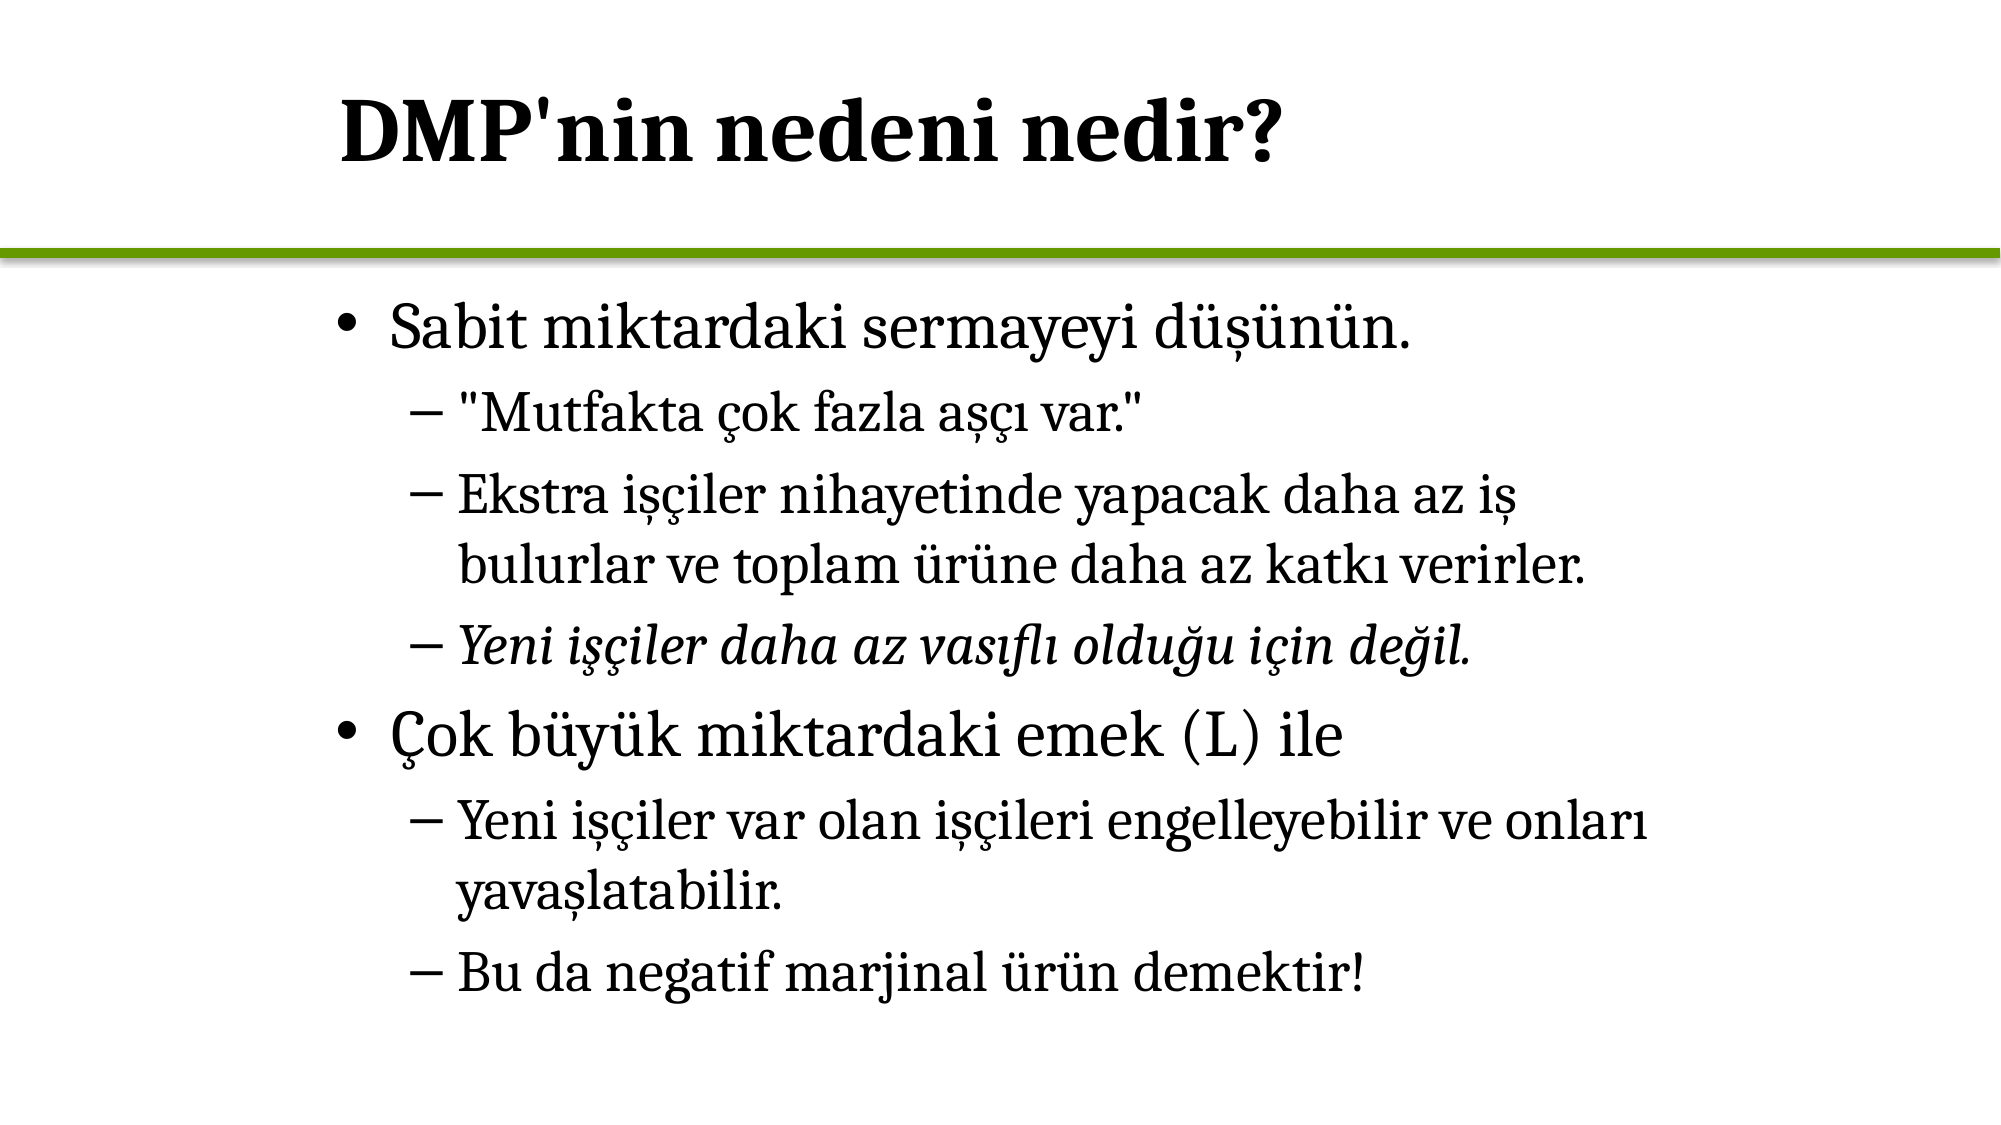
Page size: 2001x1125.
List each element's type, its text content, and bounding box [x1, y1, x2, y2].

title DMP'nin nedeni nedir? [324, 0, 1675, 251]
list Sabit miktardaki sermayeyi düşünün. "Mutfakta çok fazla aşçı var." Ekstra işçiler nihayetinde yapacak daha az iş bulurlar ve toplam ürüne daha az katkı verirler. Yeni işçiler daha az vasıflı olduğu için değil. Çok büyük miktardaki emek (L) ile Yeni işçiler var olan işçileri engelleyebilir ve onları yavaşlatabilir. Bu da negatif marjinal ürün demektir! [320, 273, 1671, 1088]
